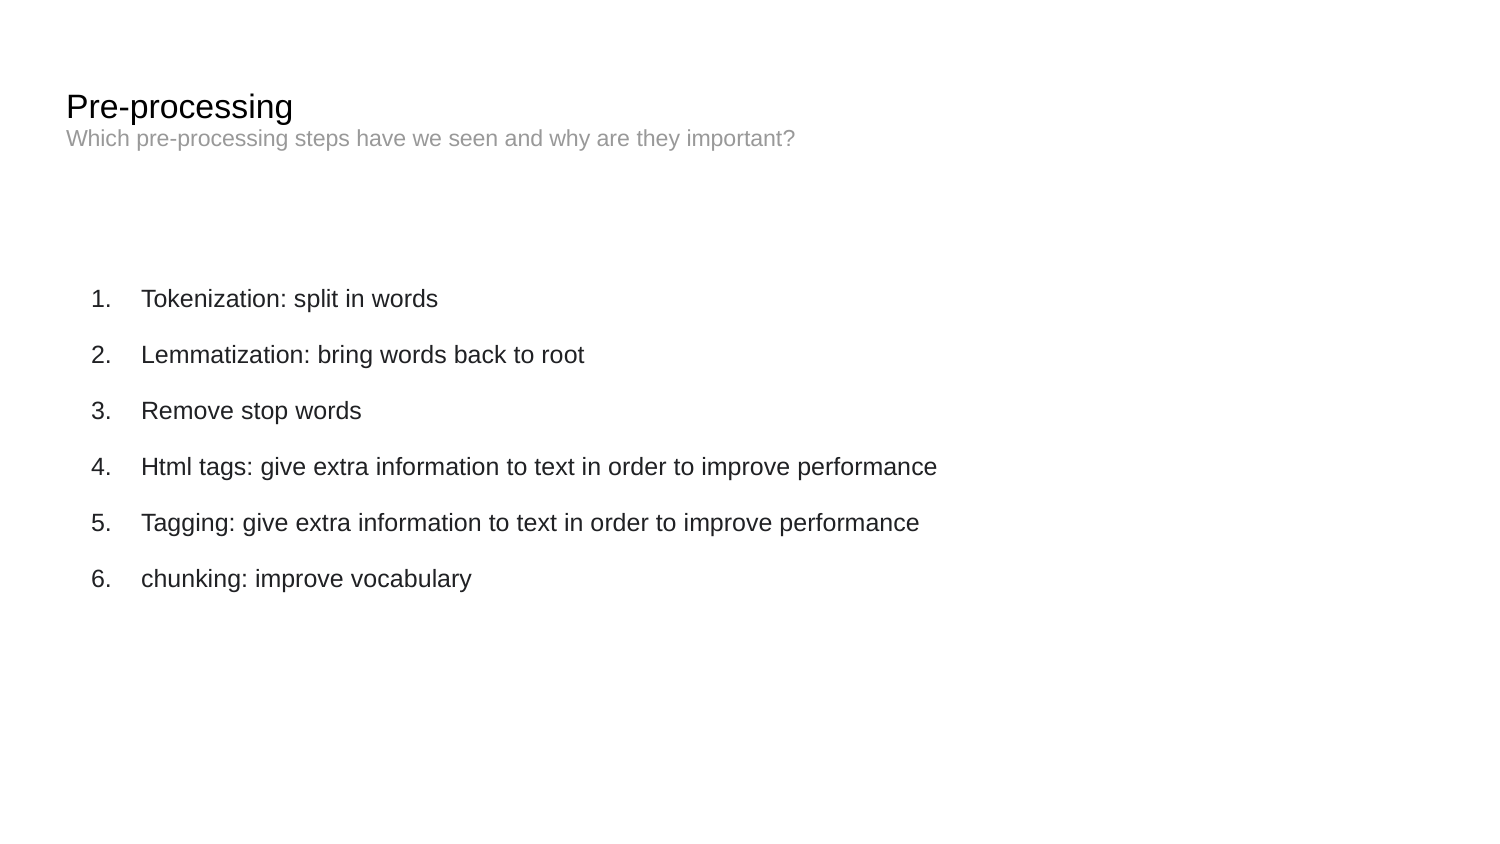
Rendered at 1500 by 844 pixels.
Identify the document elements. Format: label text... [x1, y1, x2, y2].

list Tokenization: split in words Lemmatization: bring words back to root Remove stop words Html tags: give extra information to text in order to improve performance Tagging: give extra information to text in order to improve performance chunking: improve vocabulary [51, 189, 1449, 750]
title Pre-processing Which pre-processing steps have we seen and why are they important? [51, 72, 1449, 167]
